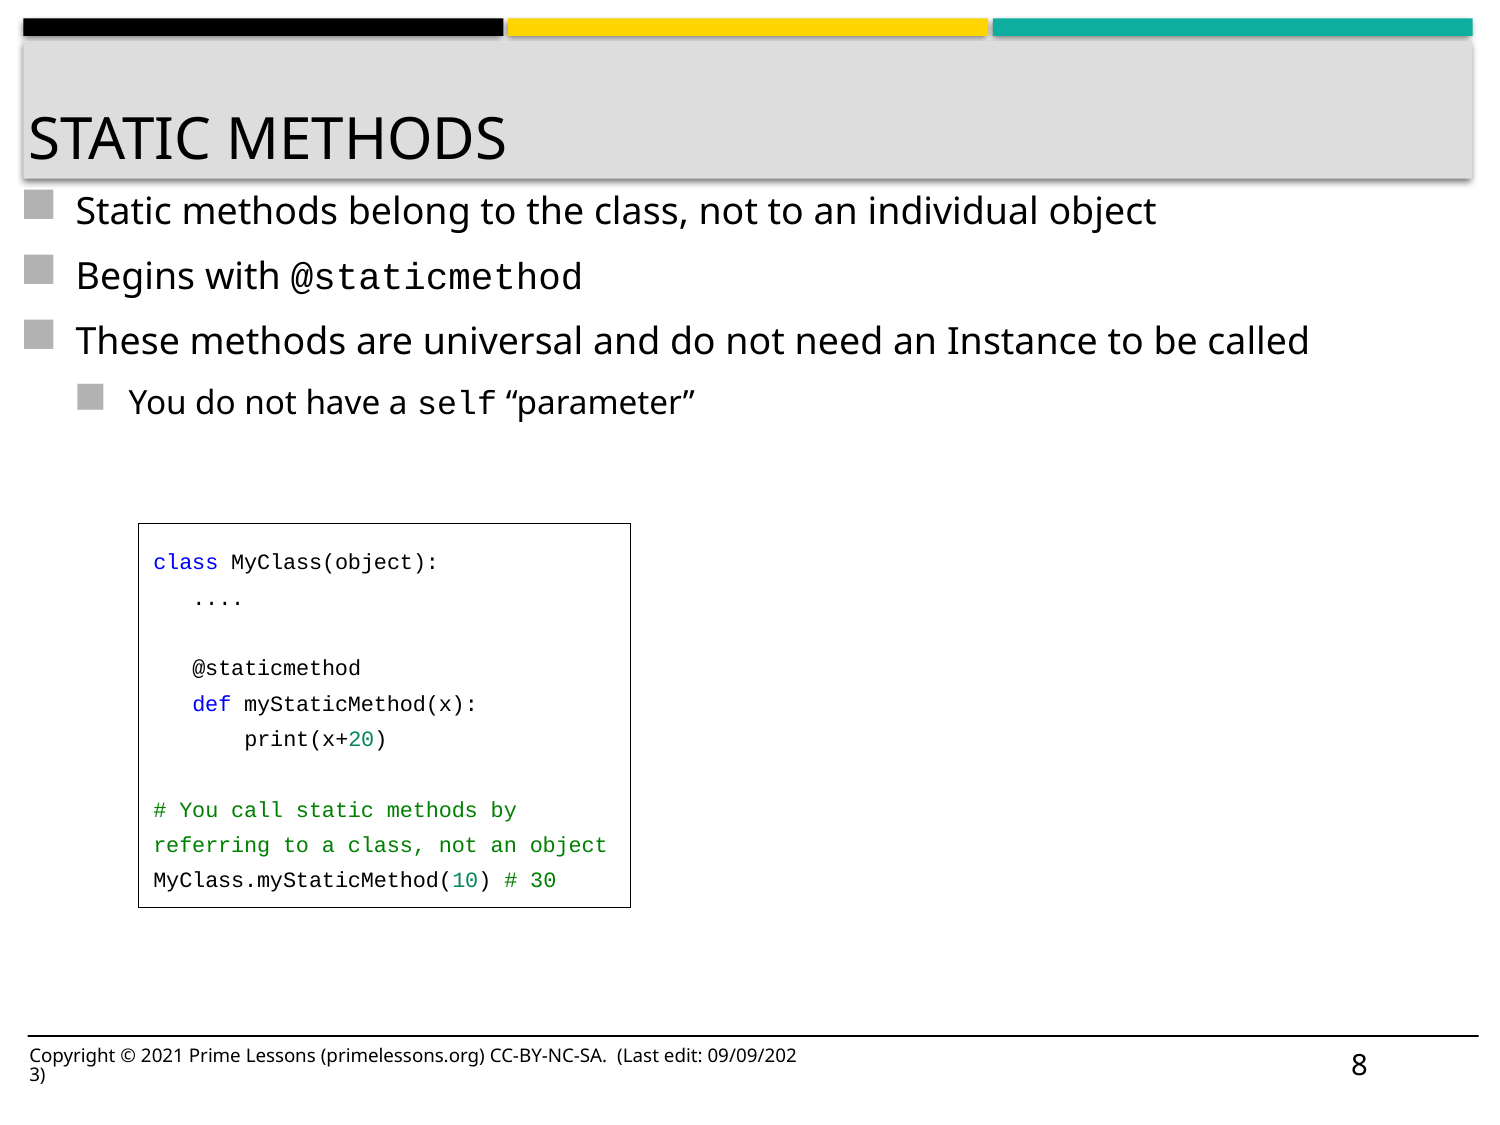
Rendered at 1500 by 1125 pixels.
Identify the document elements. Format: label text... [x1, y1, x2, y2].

text_box class MyClass(object): .... @staticmethod def myStaticMethod(x): print(x+20) # You call static methods by referring to a class, not an object MyClass.myStaticMethod(10) # 30 [138, 523, 631, 908]
footer Copyright © 2021 Prime Lessons (primelessons.org) CC-BY-NC-SA. (Last edit: 09/09/2023) [14, 1036, 814, 1097]
slide_number 8 [1351, 1036, 1478, 1097]
title Static methods [28, 48, 1464, 172]
list Static methods belong to the class, not to an individual object Begins with @staticmethod These methods are universal and do not need an Instance to be called You do not have a self “parameter” [25, 187, 1475, 1021]
